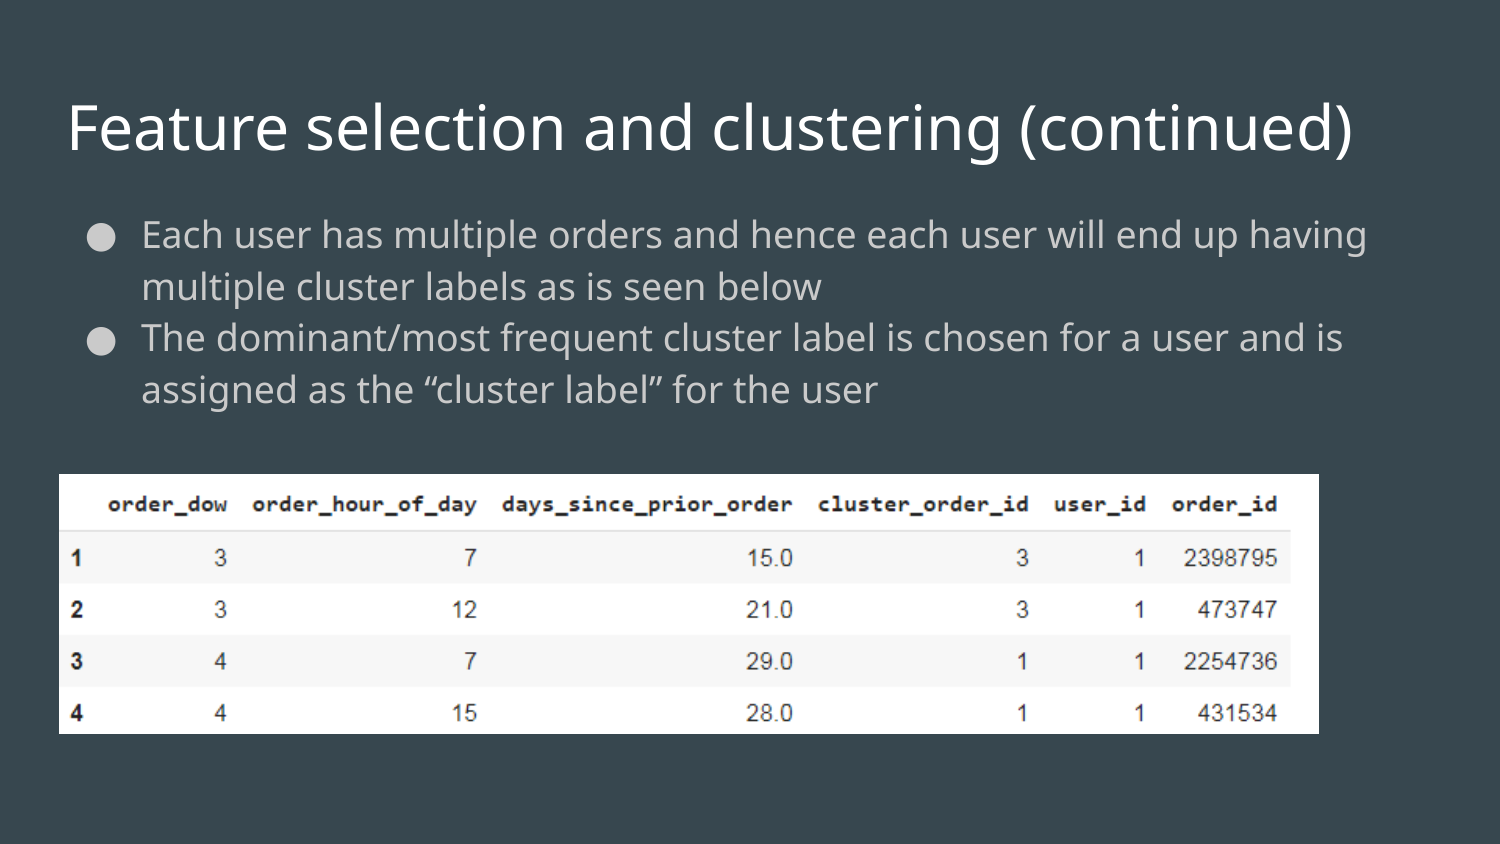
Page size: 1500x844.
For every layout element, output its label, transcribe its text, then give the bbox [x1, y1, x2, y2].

title Feature selection and clustering (continued) [51, 72, 1449, 167]
list Each user has multiple orders and hence each user will end up having multiple cluster labels as is seen below The dominant/most frequent cluster label is chosen for a user and is assigned as the “cluster label” for the user [51, 189, 1449, 750]
picture [59, 474, 1320, 735]
